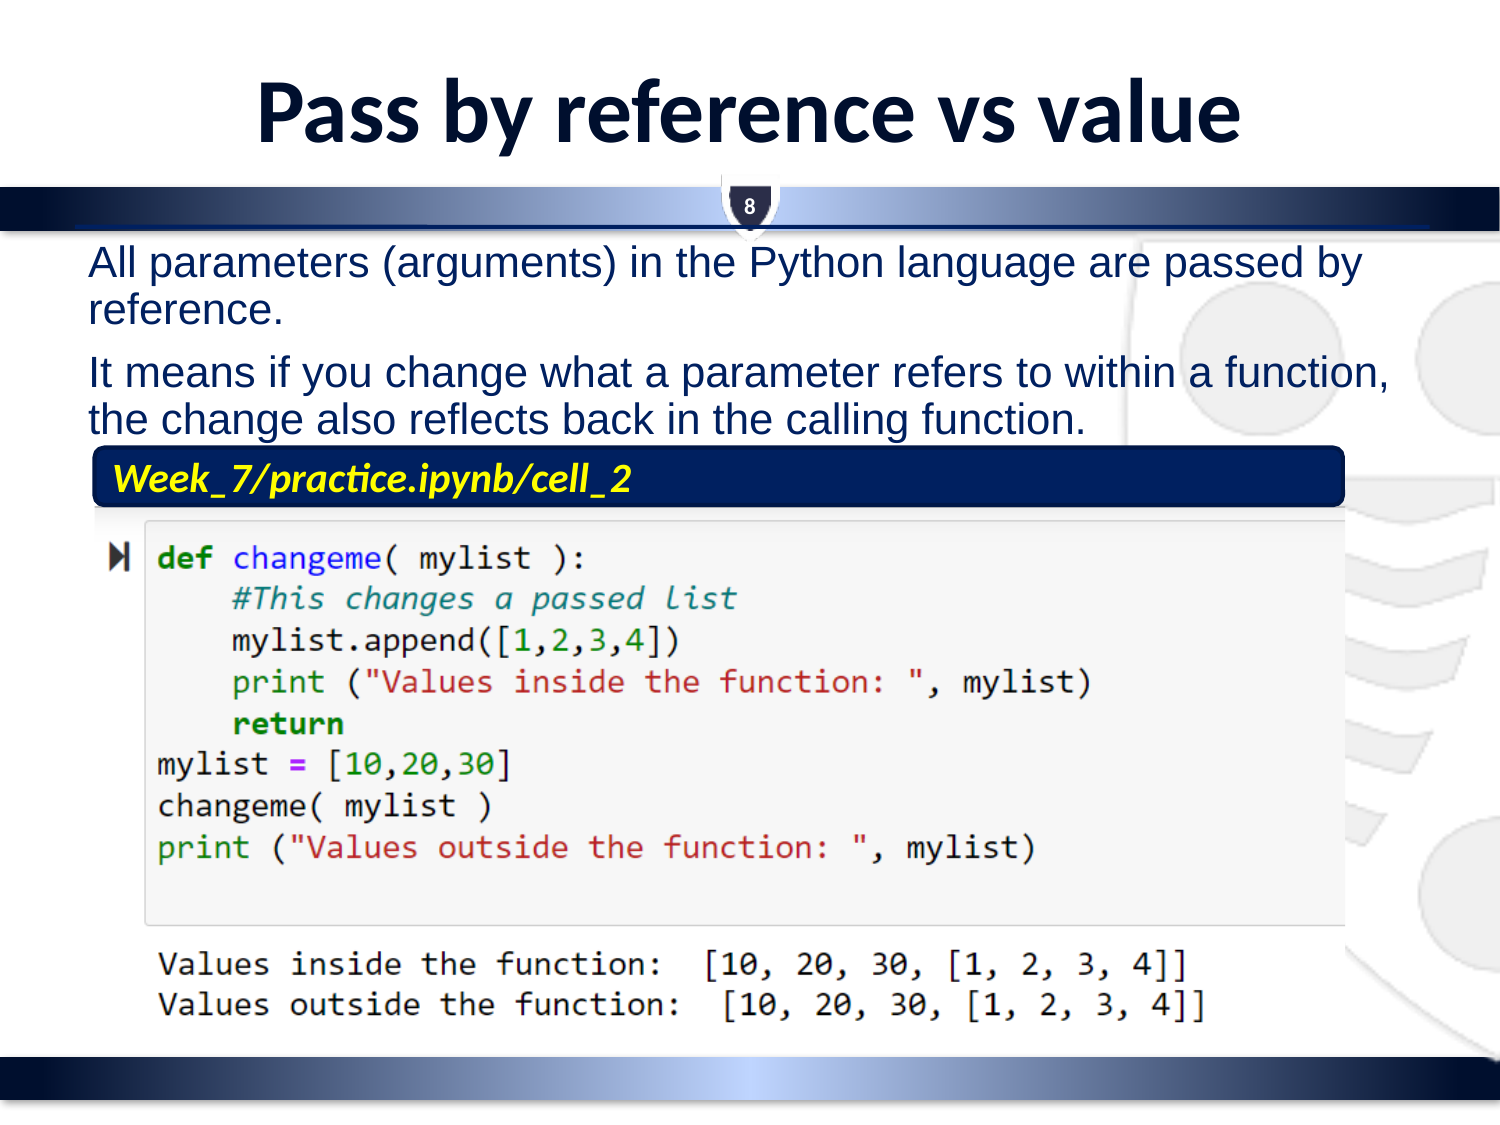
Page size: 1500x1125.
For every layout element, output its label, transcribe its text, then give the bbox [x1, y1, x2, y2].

picture [94, 506, 1346, 1047]
title Pass by reference vs value [75, 12, 1425, 200]
slide_number 8 [718, 174, 782, 224]
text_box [74, 226, 1430, 457]
text_box Week_7/practice.ipynb/cell_2 [92, 465, 1346, 504]
